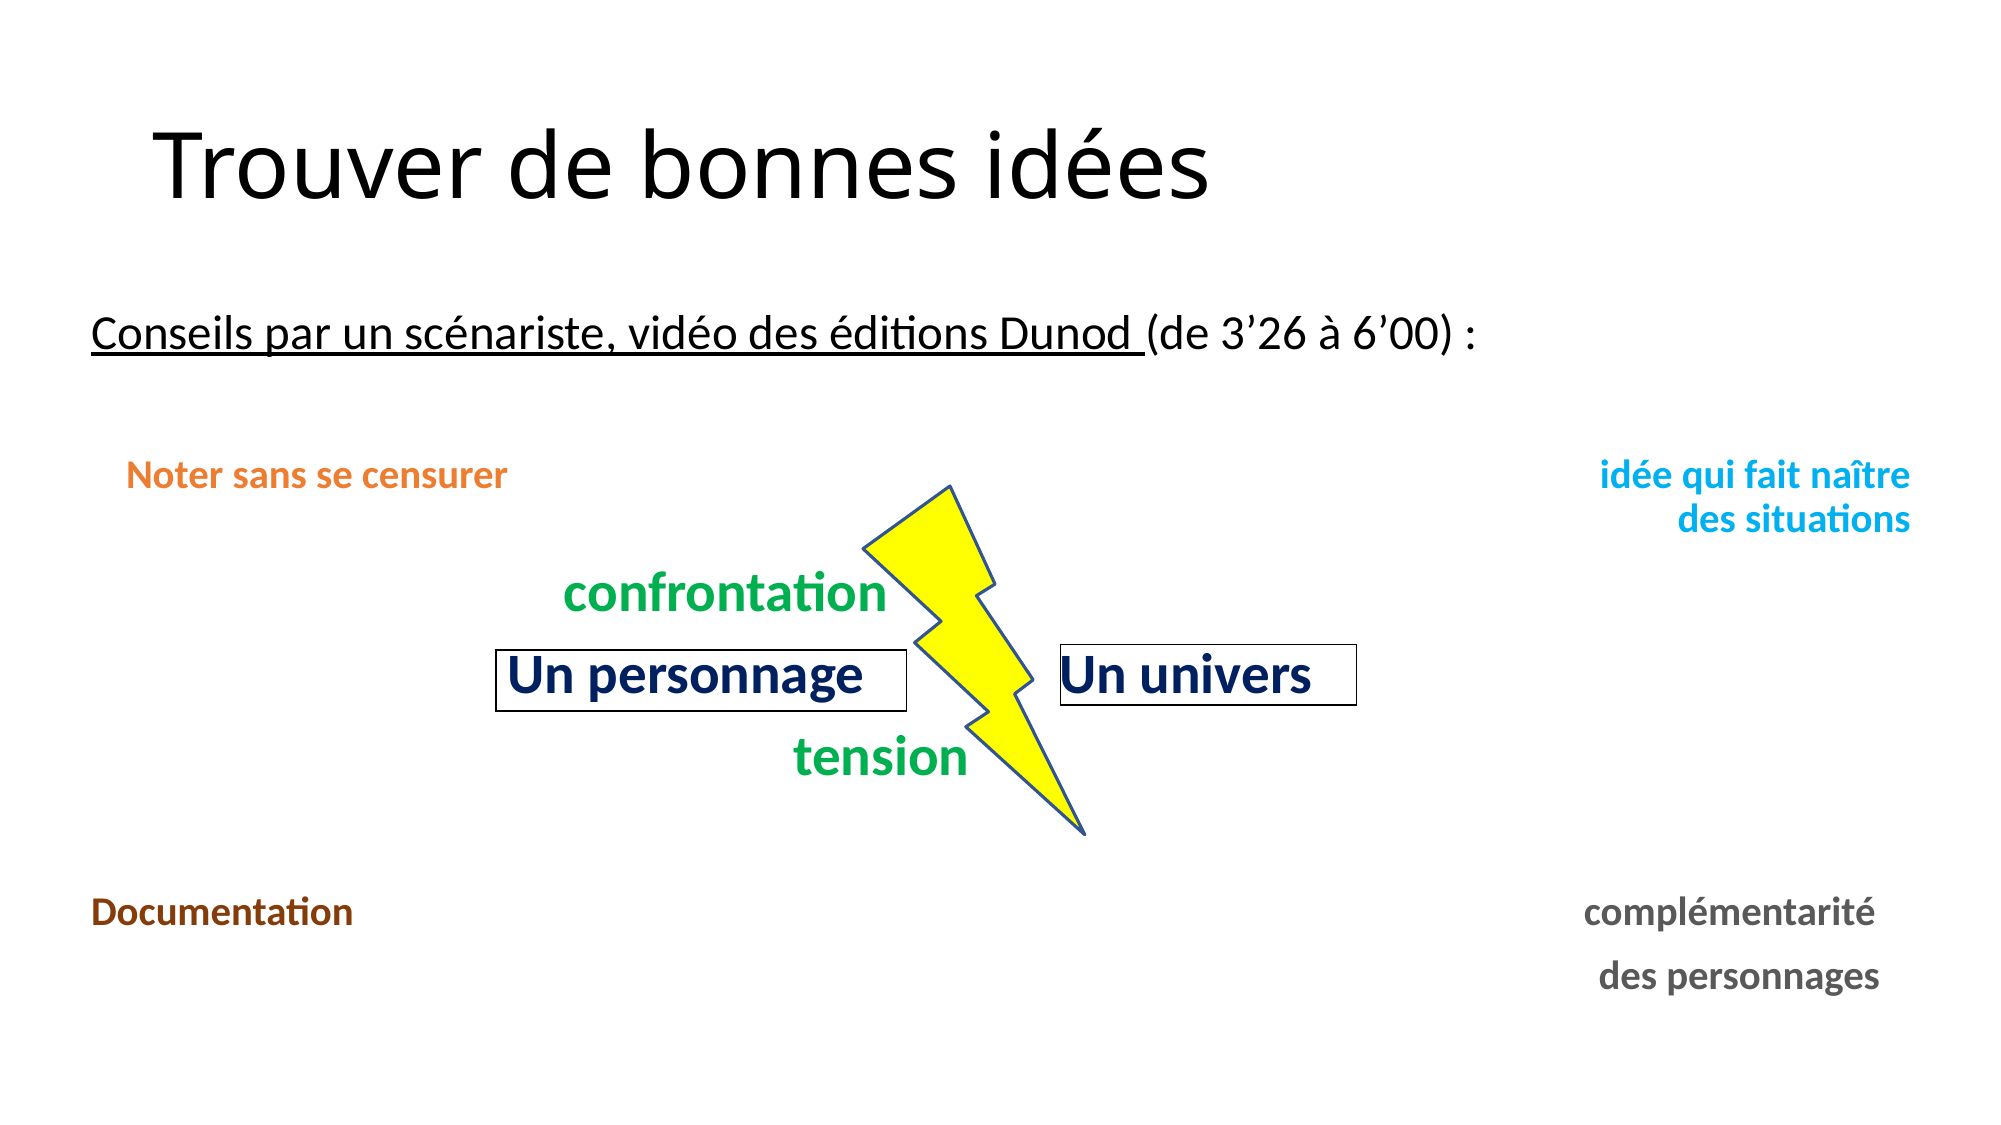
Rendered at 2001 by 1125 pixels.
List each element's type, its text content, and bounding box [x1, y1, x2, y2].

table_header [497, 651, 906, 710]
table_header [1061, 645, 1356, 704]
list Conseils par un scénariste, vidéo des éditions Dunod (de 3’26 à 6’00) : Noter sans se censurer idée qui fait naître des situations confrontation Un personnage Un univers tension Documentation complémentarité des personnages [76, 299, 1927, 1085]
title Trouver de bonnes idées [137, 59, 1863, 278]
text_box [861, 484, 1087, 836]
